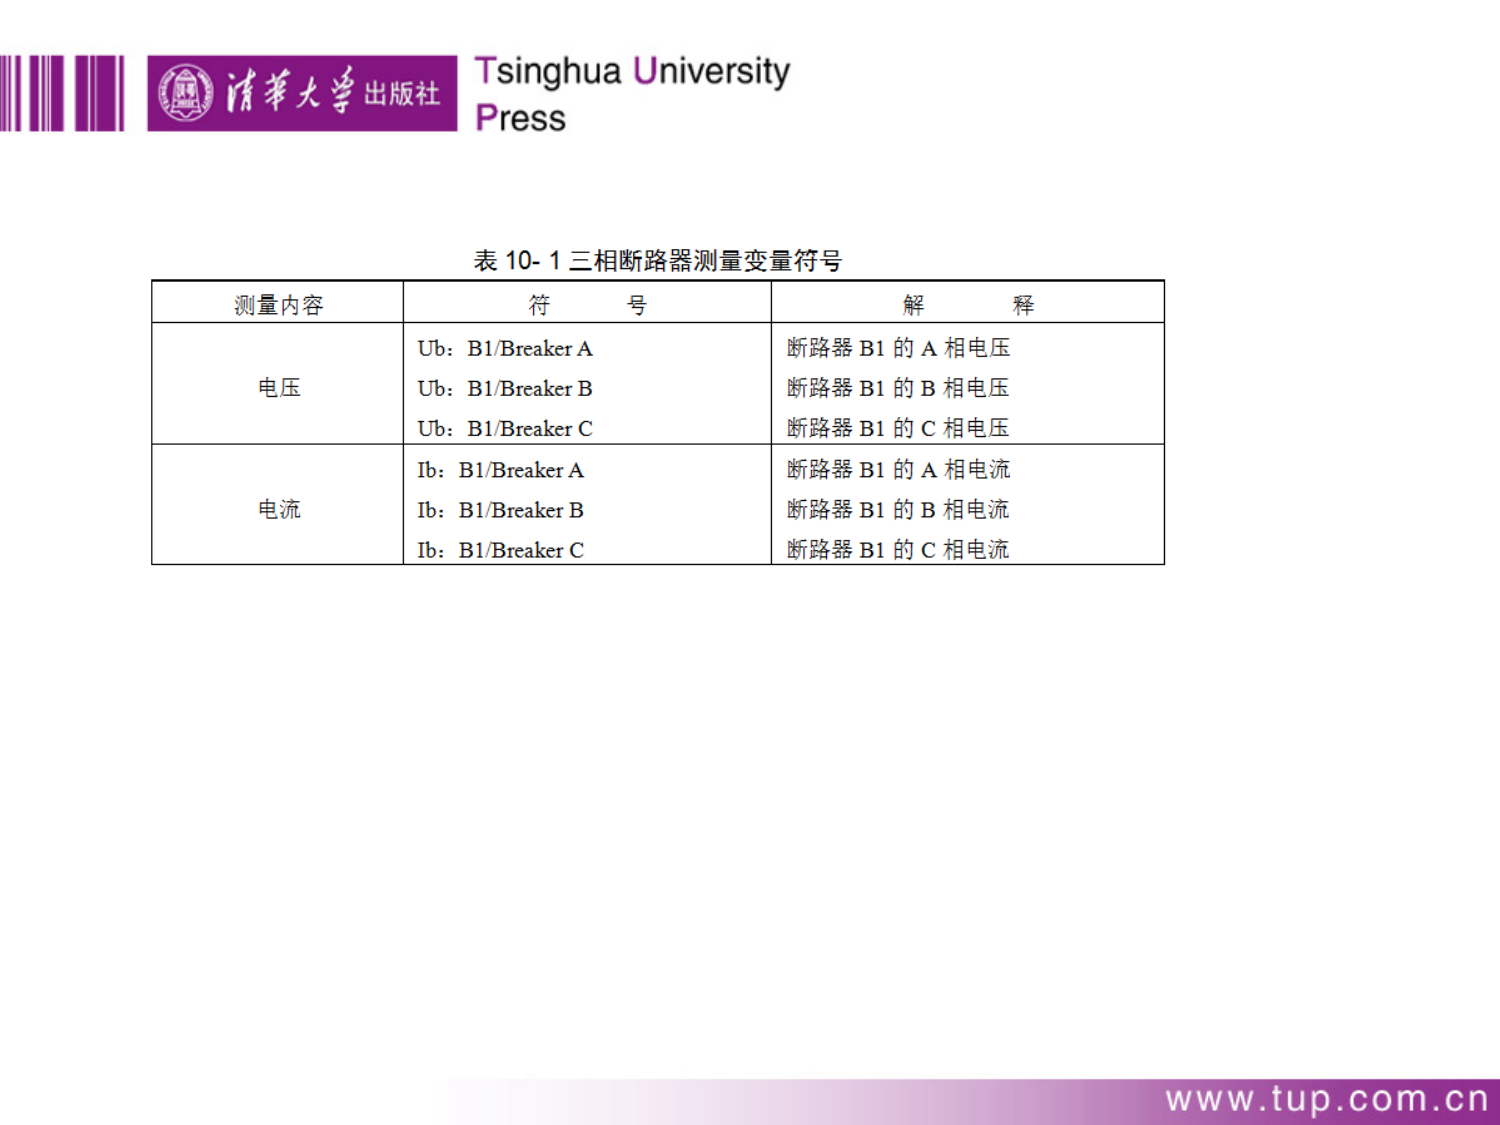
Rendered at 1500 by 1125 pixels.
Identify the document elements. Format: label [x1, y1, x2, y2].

picture [0, 34, 1500, 149]
picture [135, 243, 1179, 579]
picture [0, 1059, 1500, 1125]
